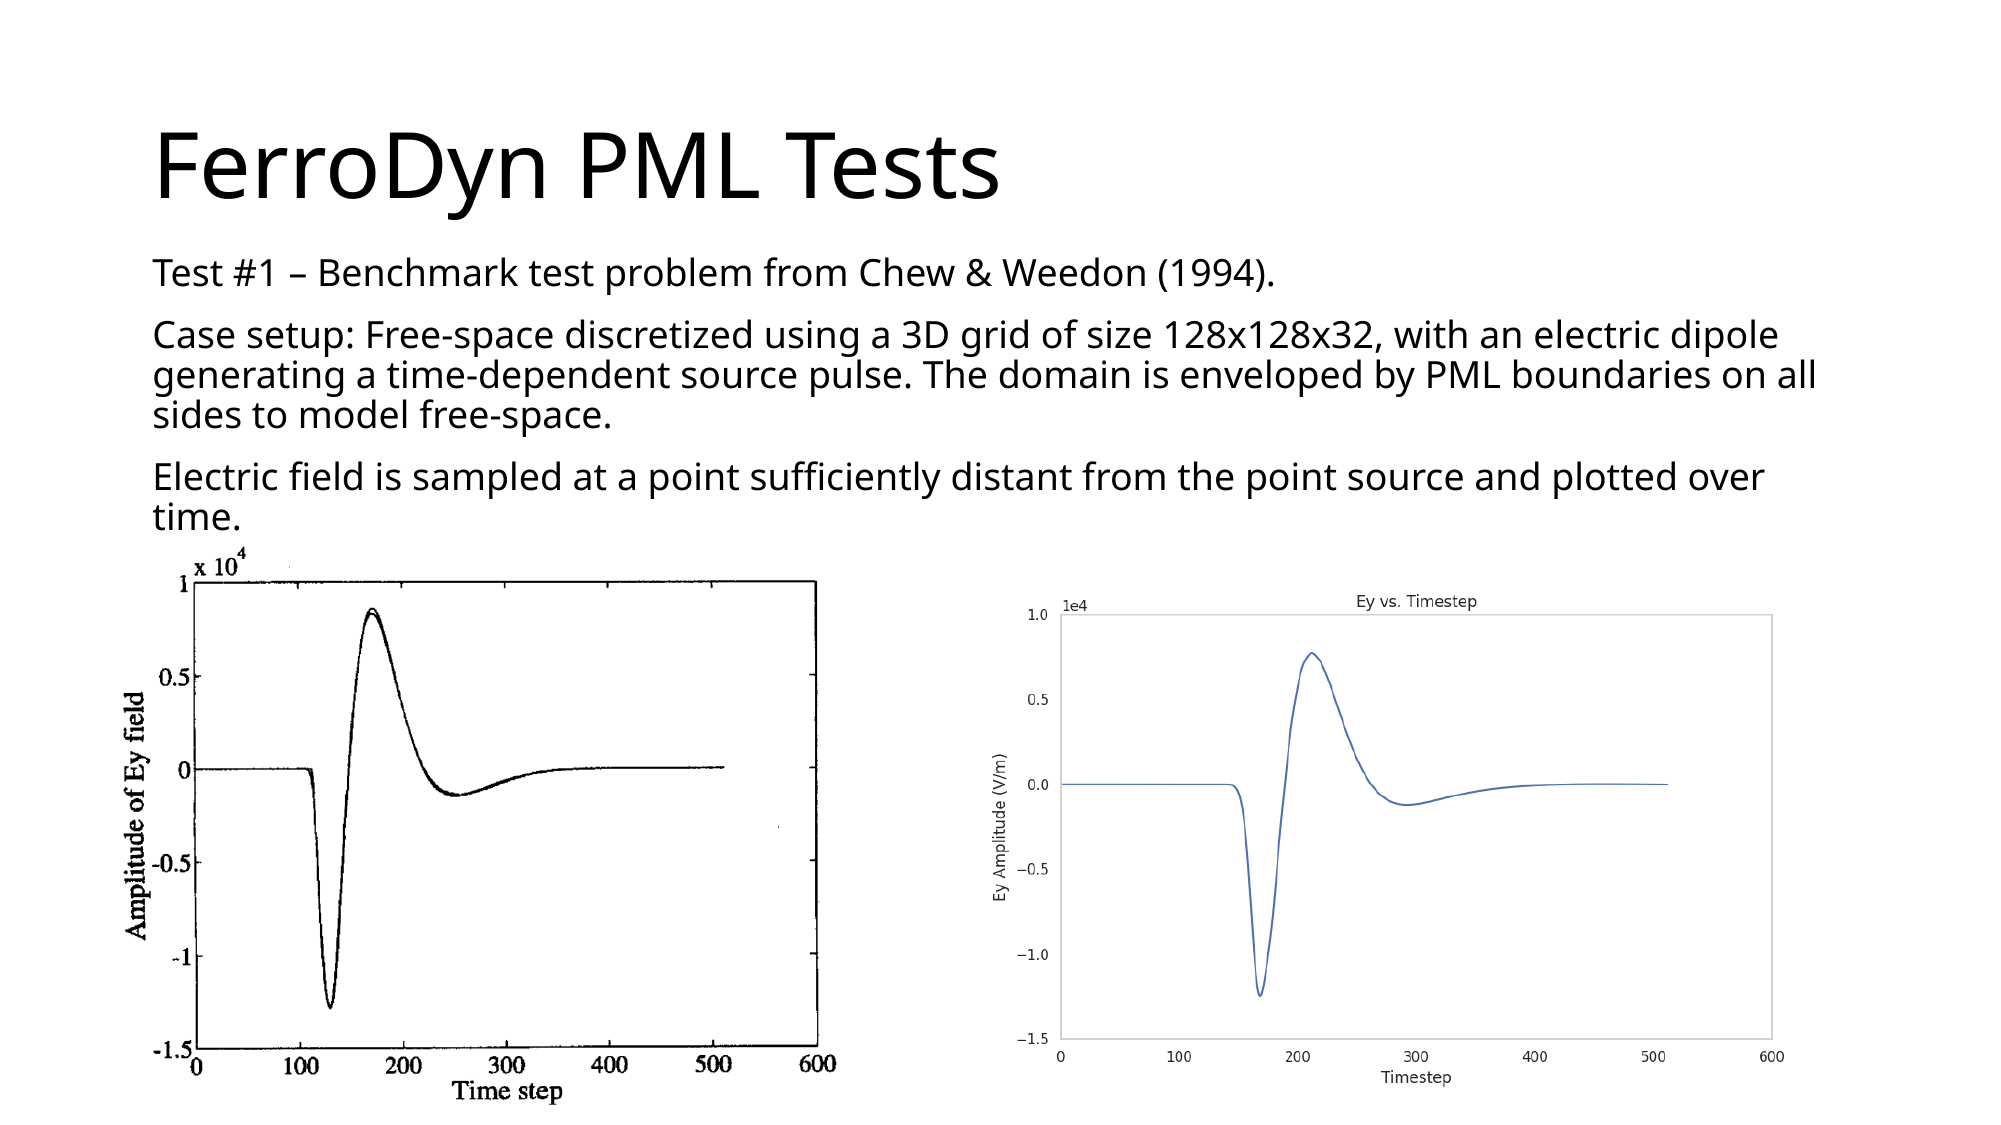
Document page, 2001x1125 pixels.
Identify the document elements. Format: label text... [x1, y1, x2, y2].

title FerroDyn PML Tests [137, 59, 1863, 246]
list Test #1 – Benchmark test problem from Chew & Weedon (1994). Case setup: Free-space discretized using a 3D grid of size 128x128x32, with an electric dipole generating a time-dependent source pulse. The domain is enveloped by PML boundaries on all sides to model free-space. Electric field is sampled at a point sufficiently distant from the point source and plotted over time. [137, 246, 1863, 961]
picture [945, 547, 1864, 1099]
picture [86, 533, 862, 1113]
